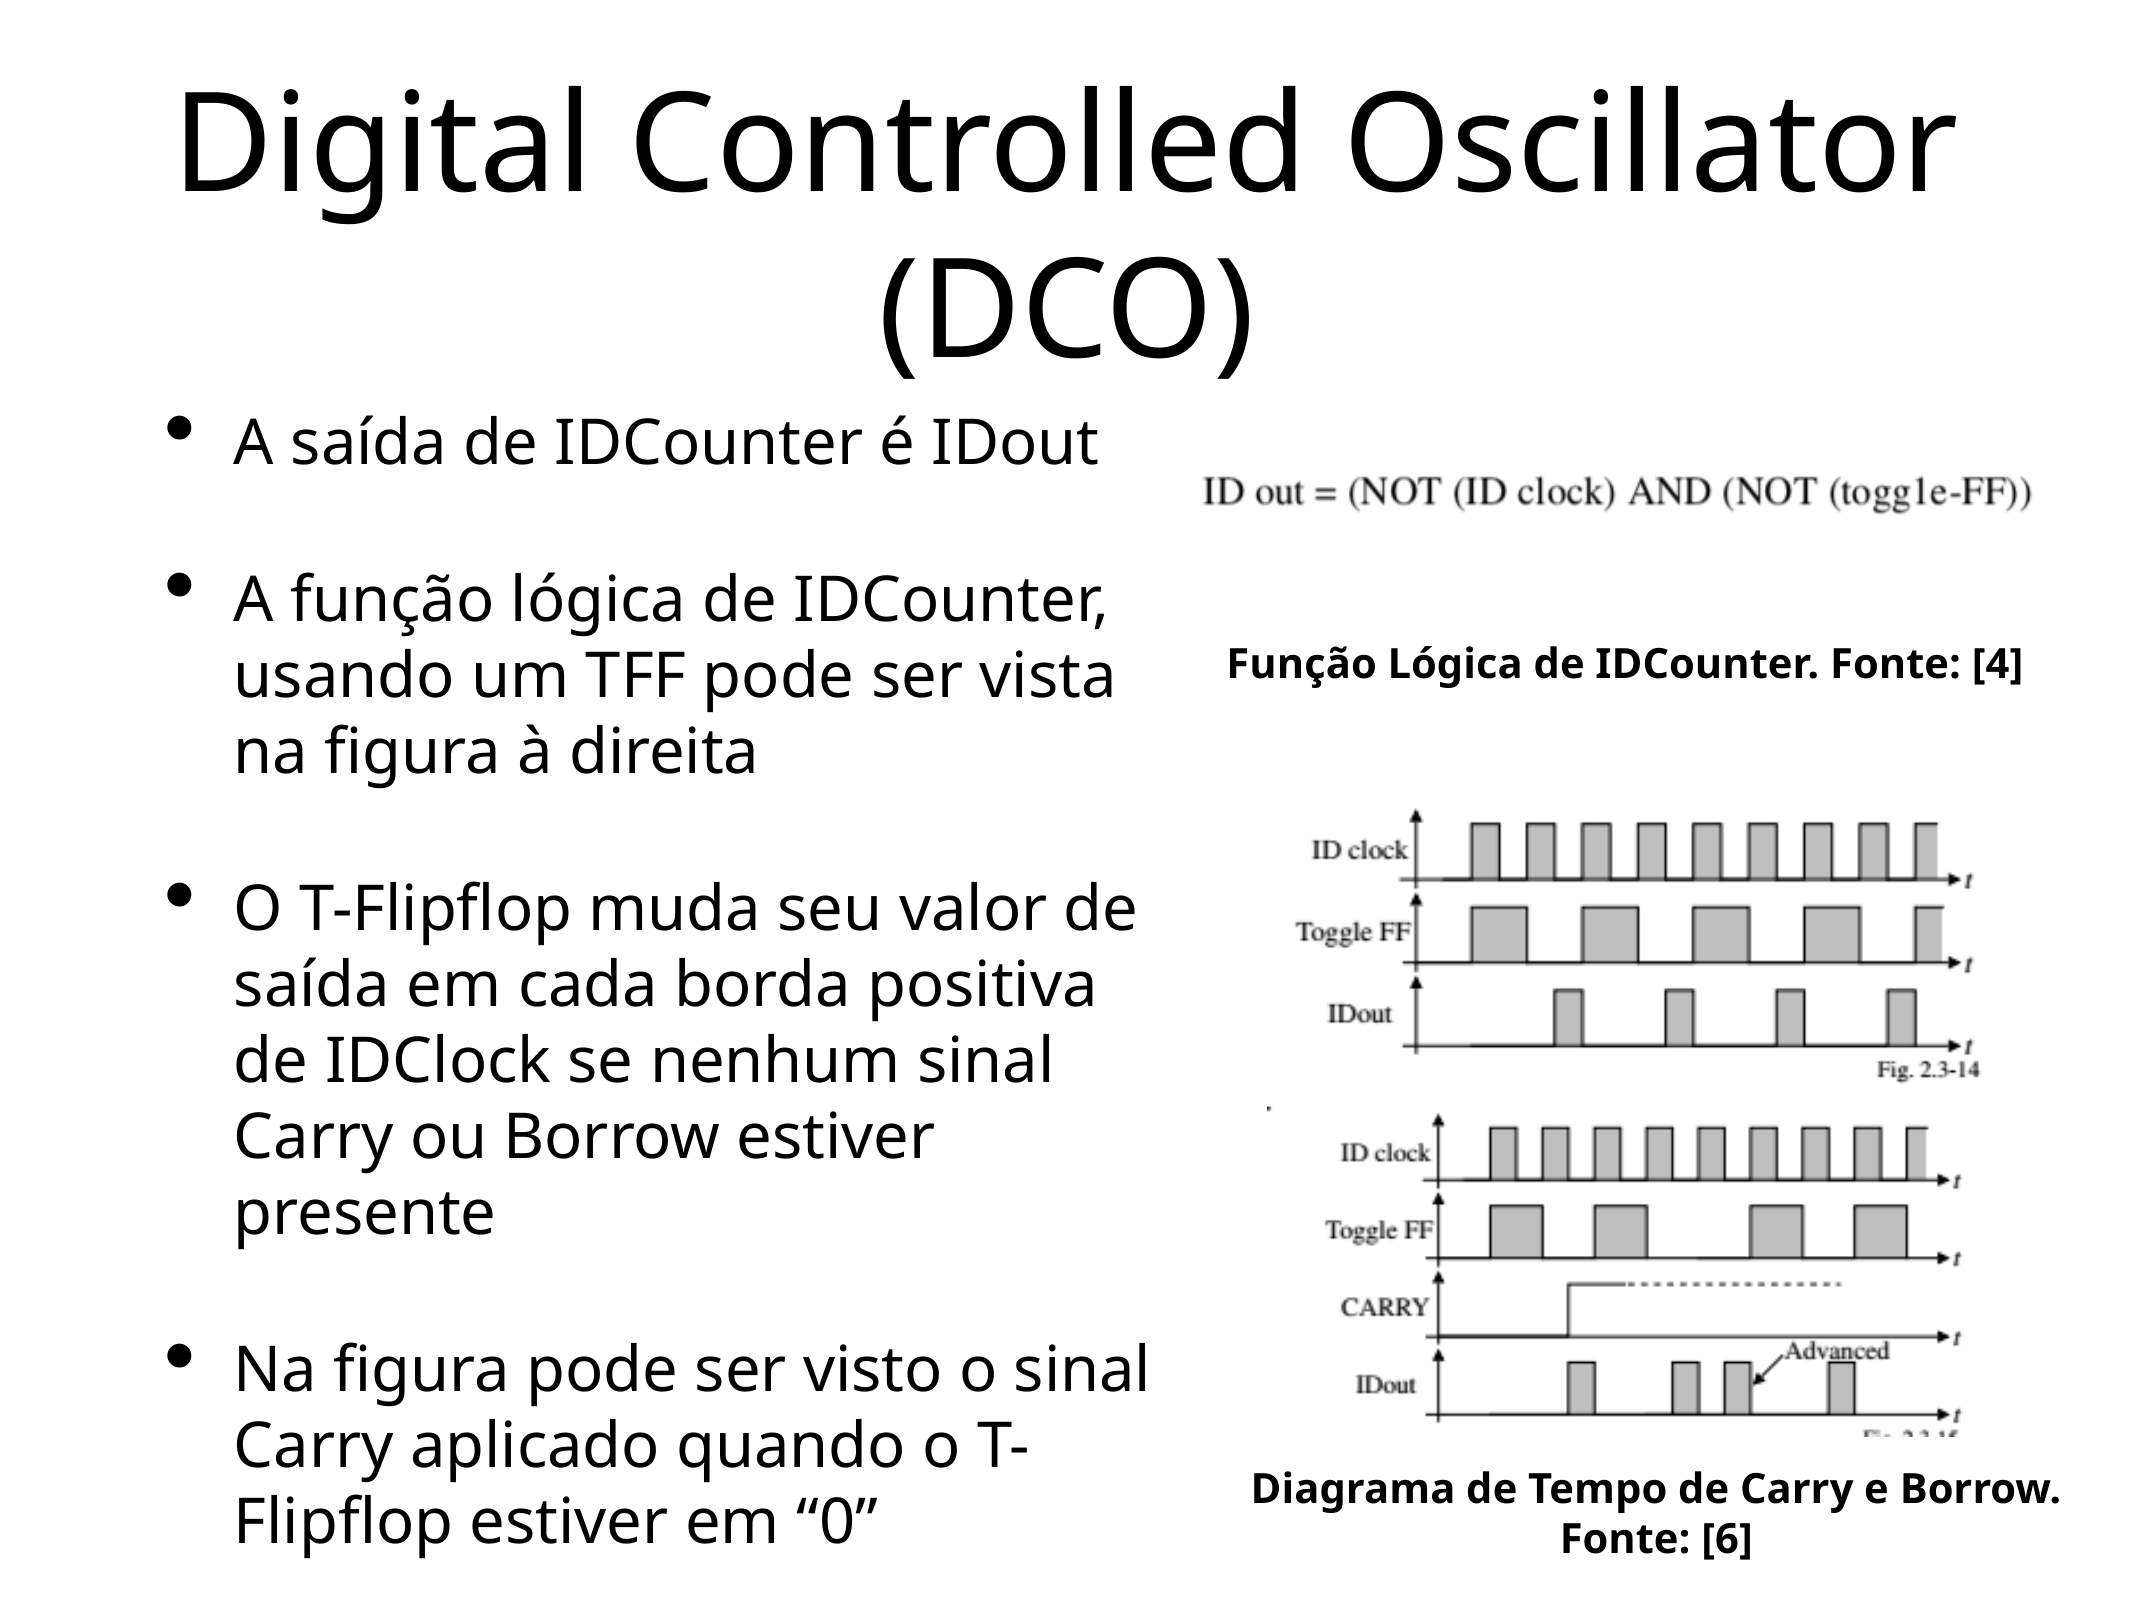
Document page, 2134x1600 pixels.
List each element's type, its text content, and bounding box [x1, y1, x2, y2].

list A saída de IDCounter é IDout A função lógica de IDCounter, usando um TFF pode ser vista na figura à direita O T-Flipflop muda seu valor de saída em cada borda positiva de IDClock se nenhum sinal Carry ou Borrow estiver presente Na figura pode ser visto o sinal Carry aplicado quando o T-Flipflop estiver em “0” [155, 424, 1172, 1533]
title Digital Controlled Oscillator (DCO) [155, 41, 1978, 397]
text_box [1187, 456, 2063, 701]
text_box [1218, 789, 2095, 1578]
